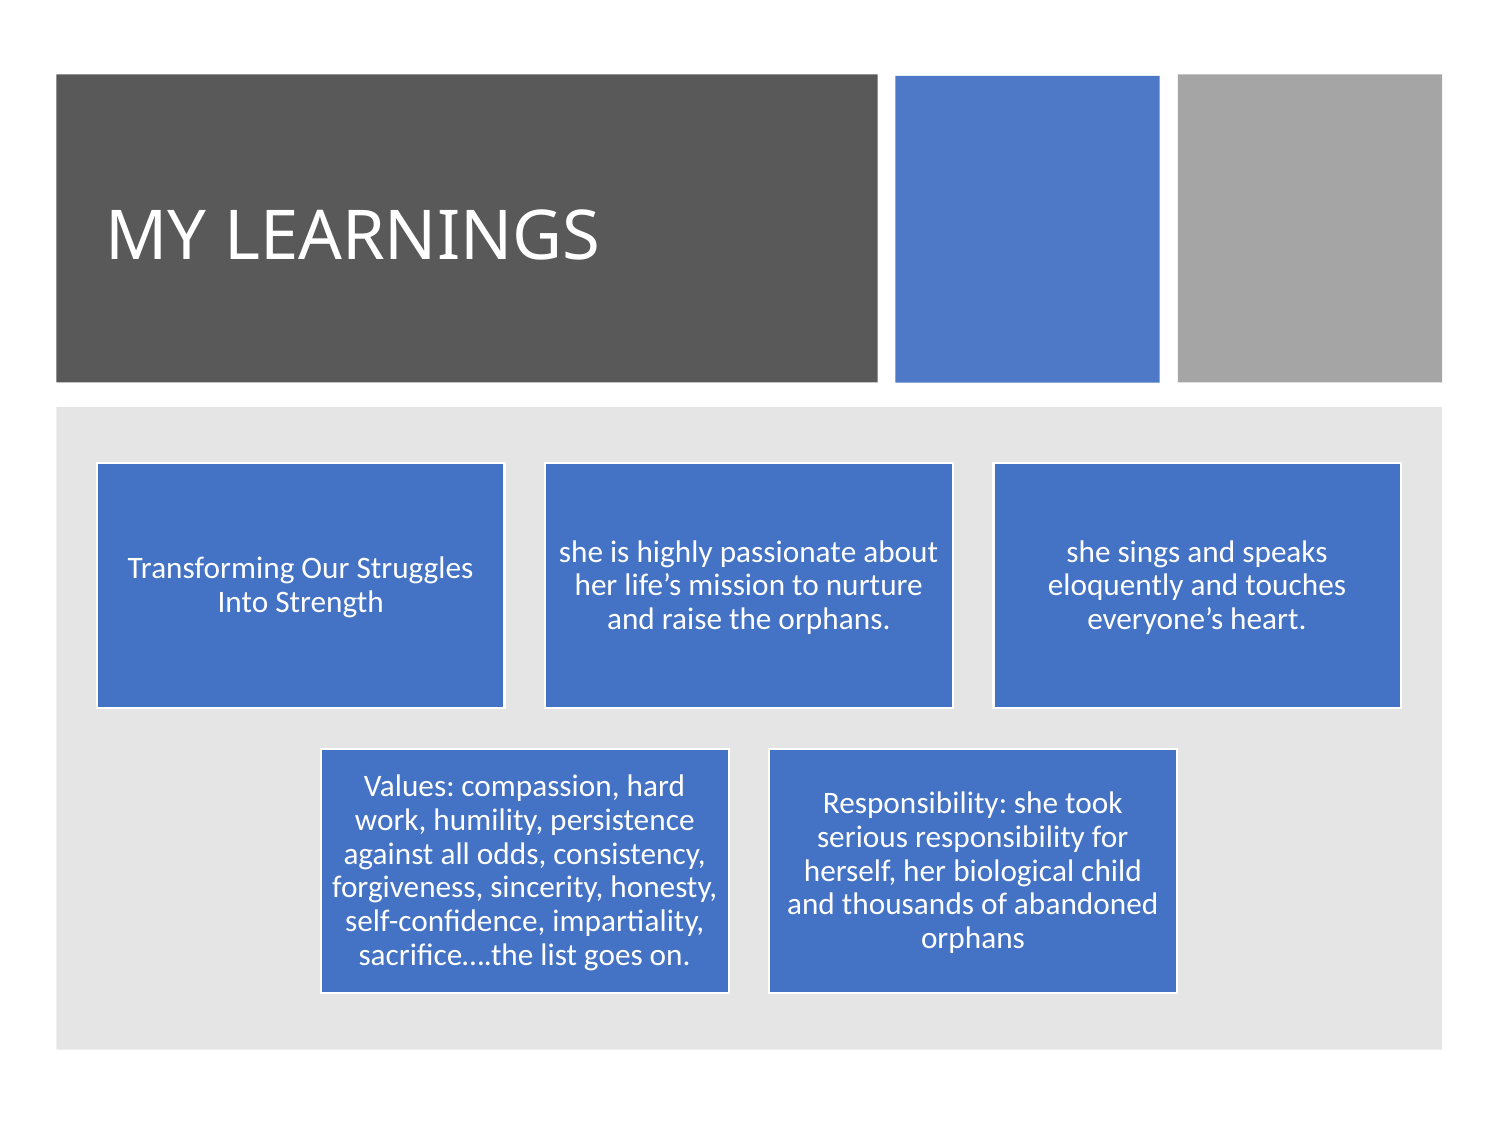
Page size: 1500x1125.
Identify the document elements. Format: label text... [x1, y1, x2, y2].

text_box [894, 75, 1161, 384]
title MY LEARNINGS [90, 120, 840, 354]
text_box [1177, 73, 1443, 383]
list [97, 458, 1401, 998]
text_box [55, 73, 879, 383]
text_box [55, 406, 1443, 1051]
